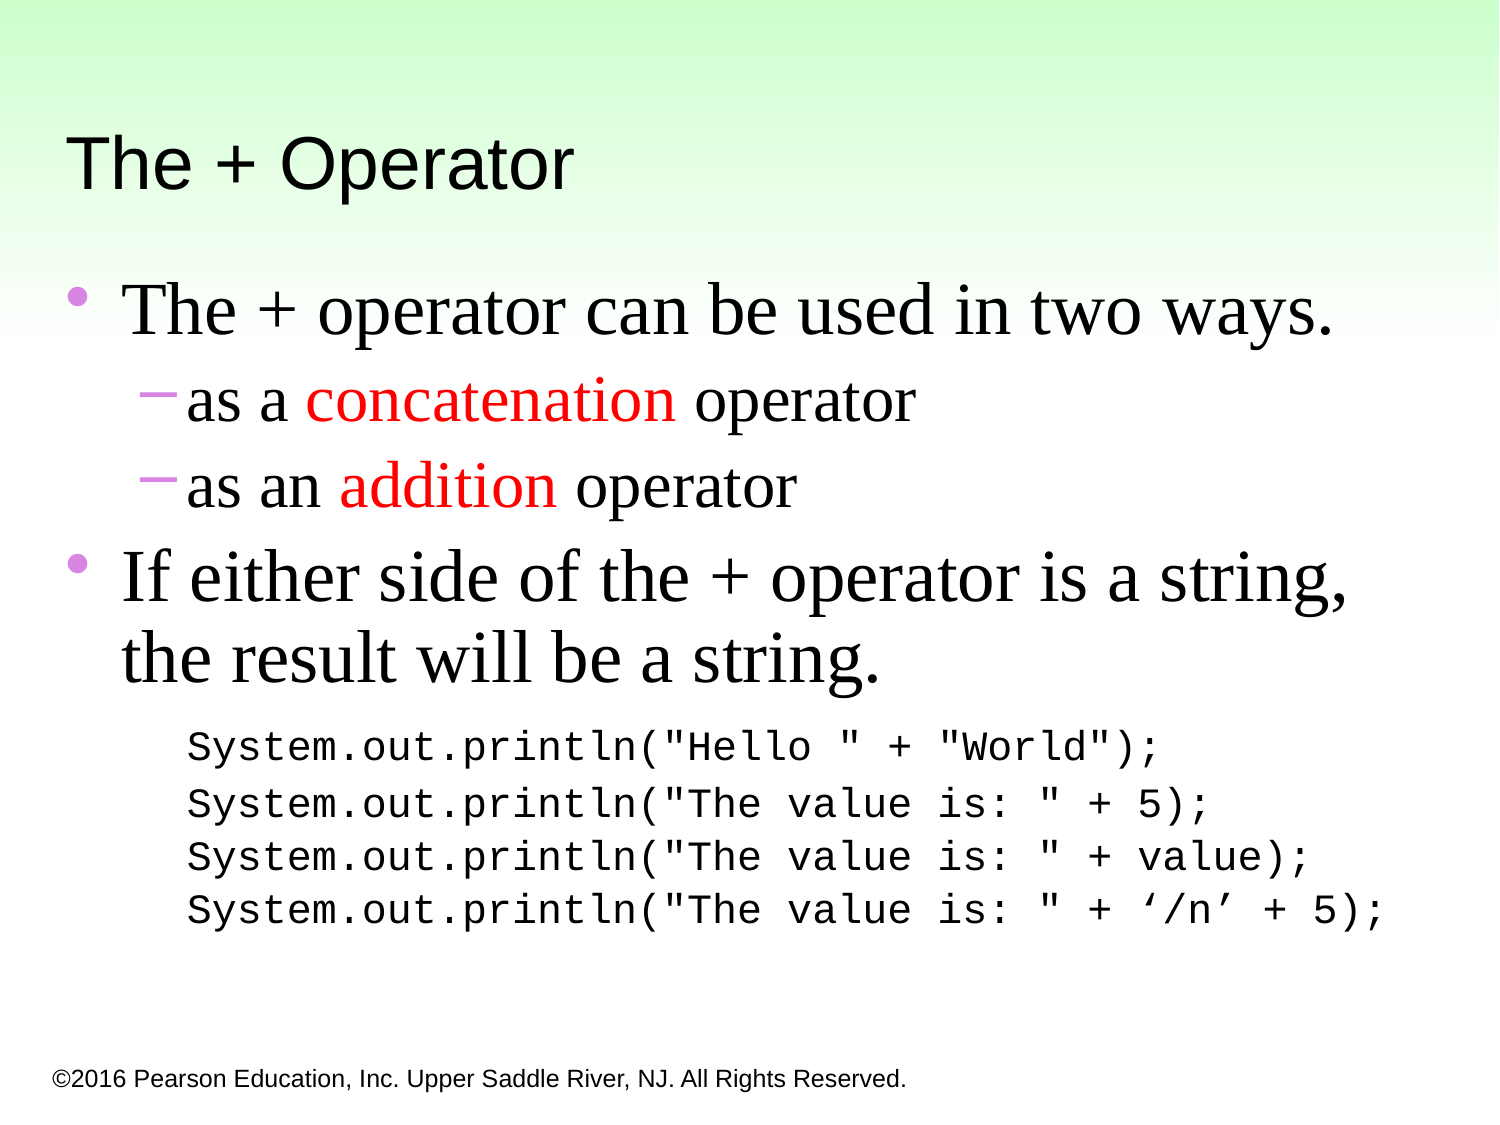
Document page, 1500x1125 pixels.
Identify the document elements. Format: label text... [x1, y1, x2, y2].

list The + operator can be used in two ways. as a concatenation operator as an addition operator If either side of the + operator is a string, the result will be a string. System.out.println("Hello " + "World"); System.out.println("The value is: " + 5); System.out.println("The value is: " + value); System.out.println("The value is: " + ‘/n’ + 5); [49, 262, 1411, 1013]
title The + Operator [49, 49, 1463, 213]
